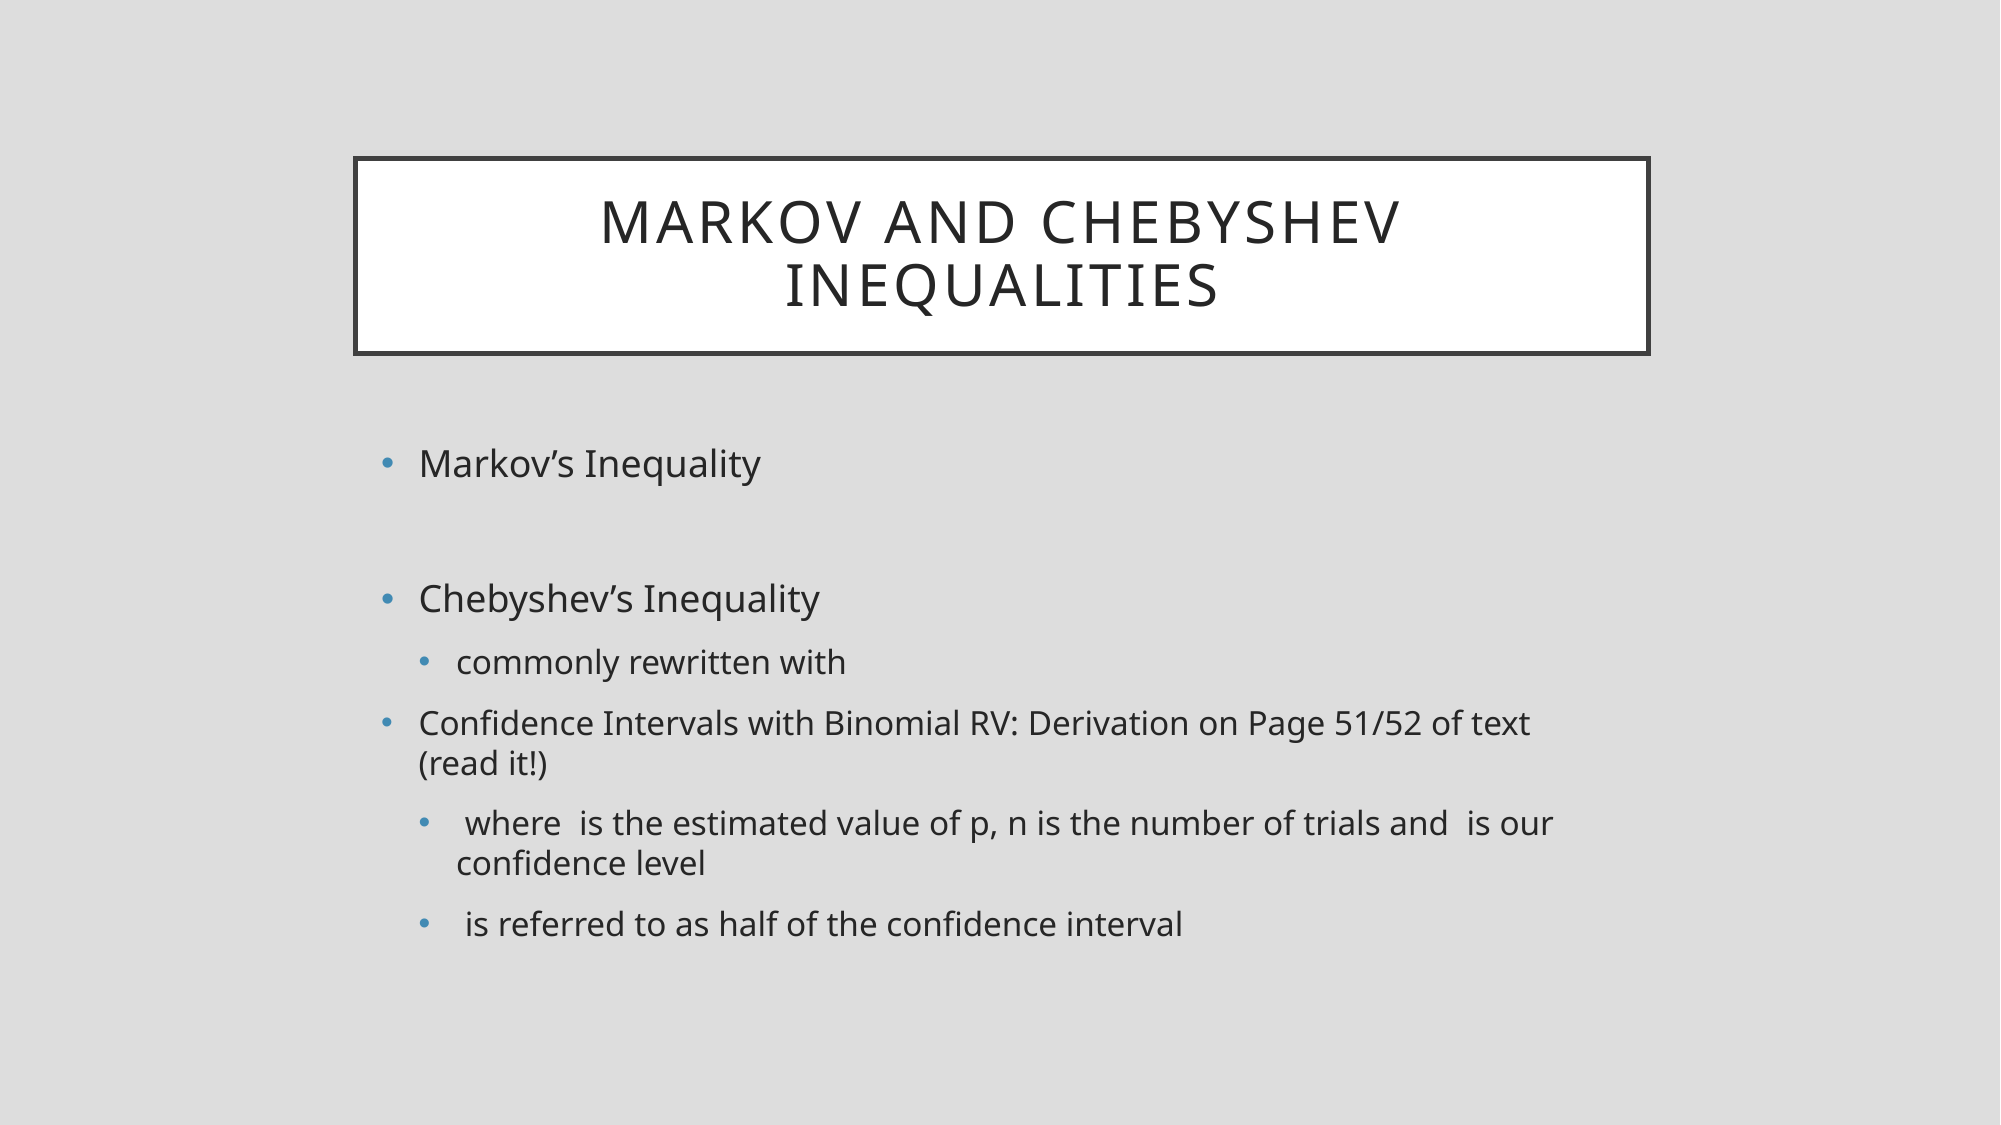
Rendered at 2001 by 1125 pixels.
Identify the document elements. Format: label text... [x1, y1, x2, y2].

title Markov and Chebyshev Inequalities [353, 156, 1651, 356]
